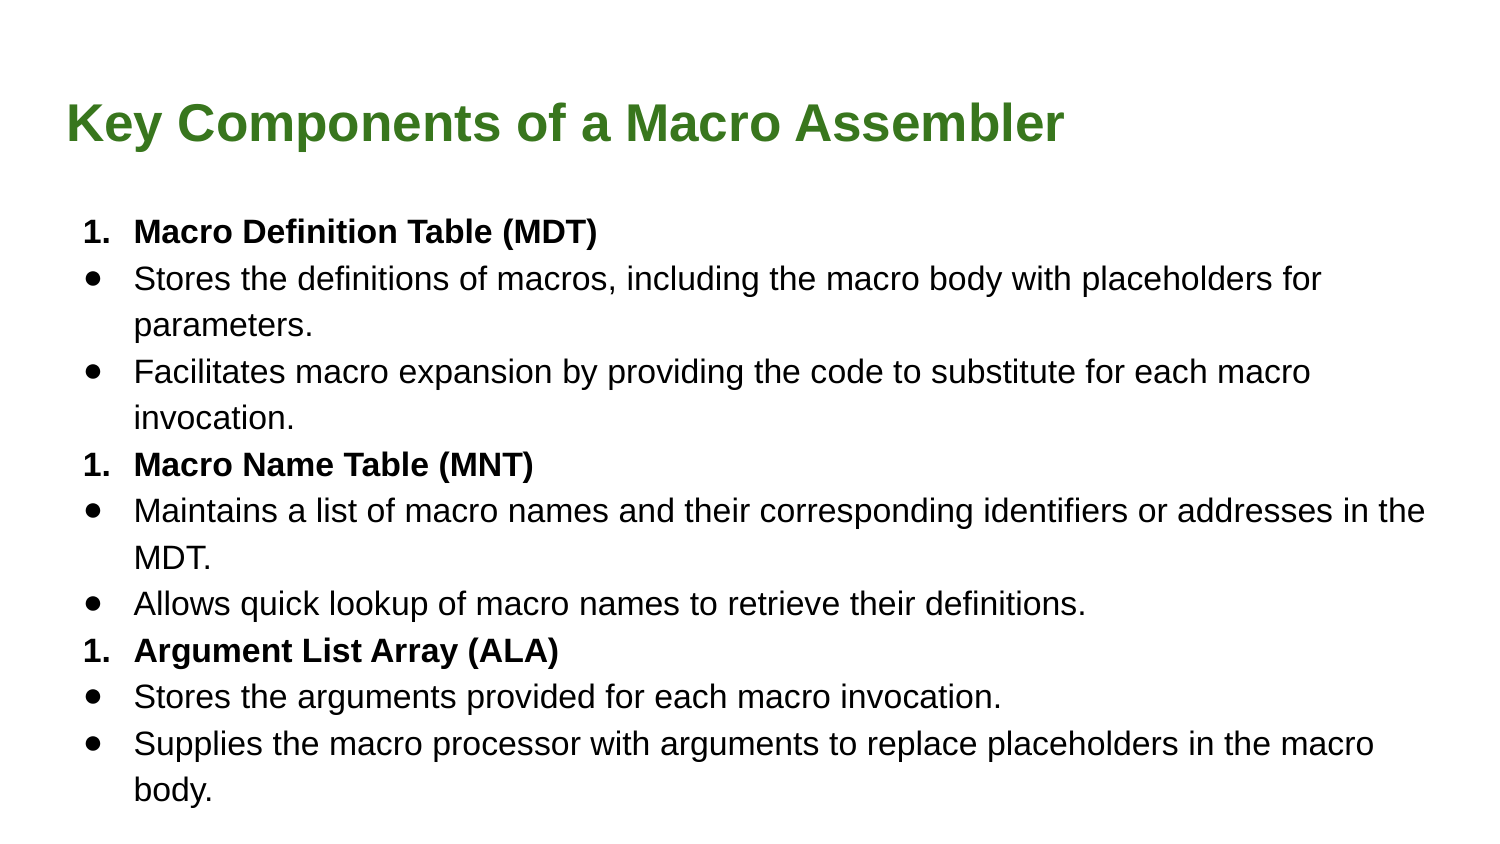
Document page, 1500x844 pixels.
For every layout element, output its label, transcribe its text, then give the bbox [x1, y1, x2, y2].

title Key Components of a Macro Assembler [51, 72, 1449, 167]
list Macro Definition Table (MDT) Stores the definitions of macros, including the macro body with placeholders for parameters. Facilitates macro expansion by providing the code to substitute for each macro invocation. Macro Name Table (MNT) Maintains a list of macro names and their corresponding identifiers or addresses in the MDT. Allows quick lookup of macro names to retrieve their definitions. Argument List Array (ALA) Stores the arguments provided for each macro invocation. Supplies the macro processor with arguments to replace placeholders in the macro body. [51, 189, 1449, 827]
